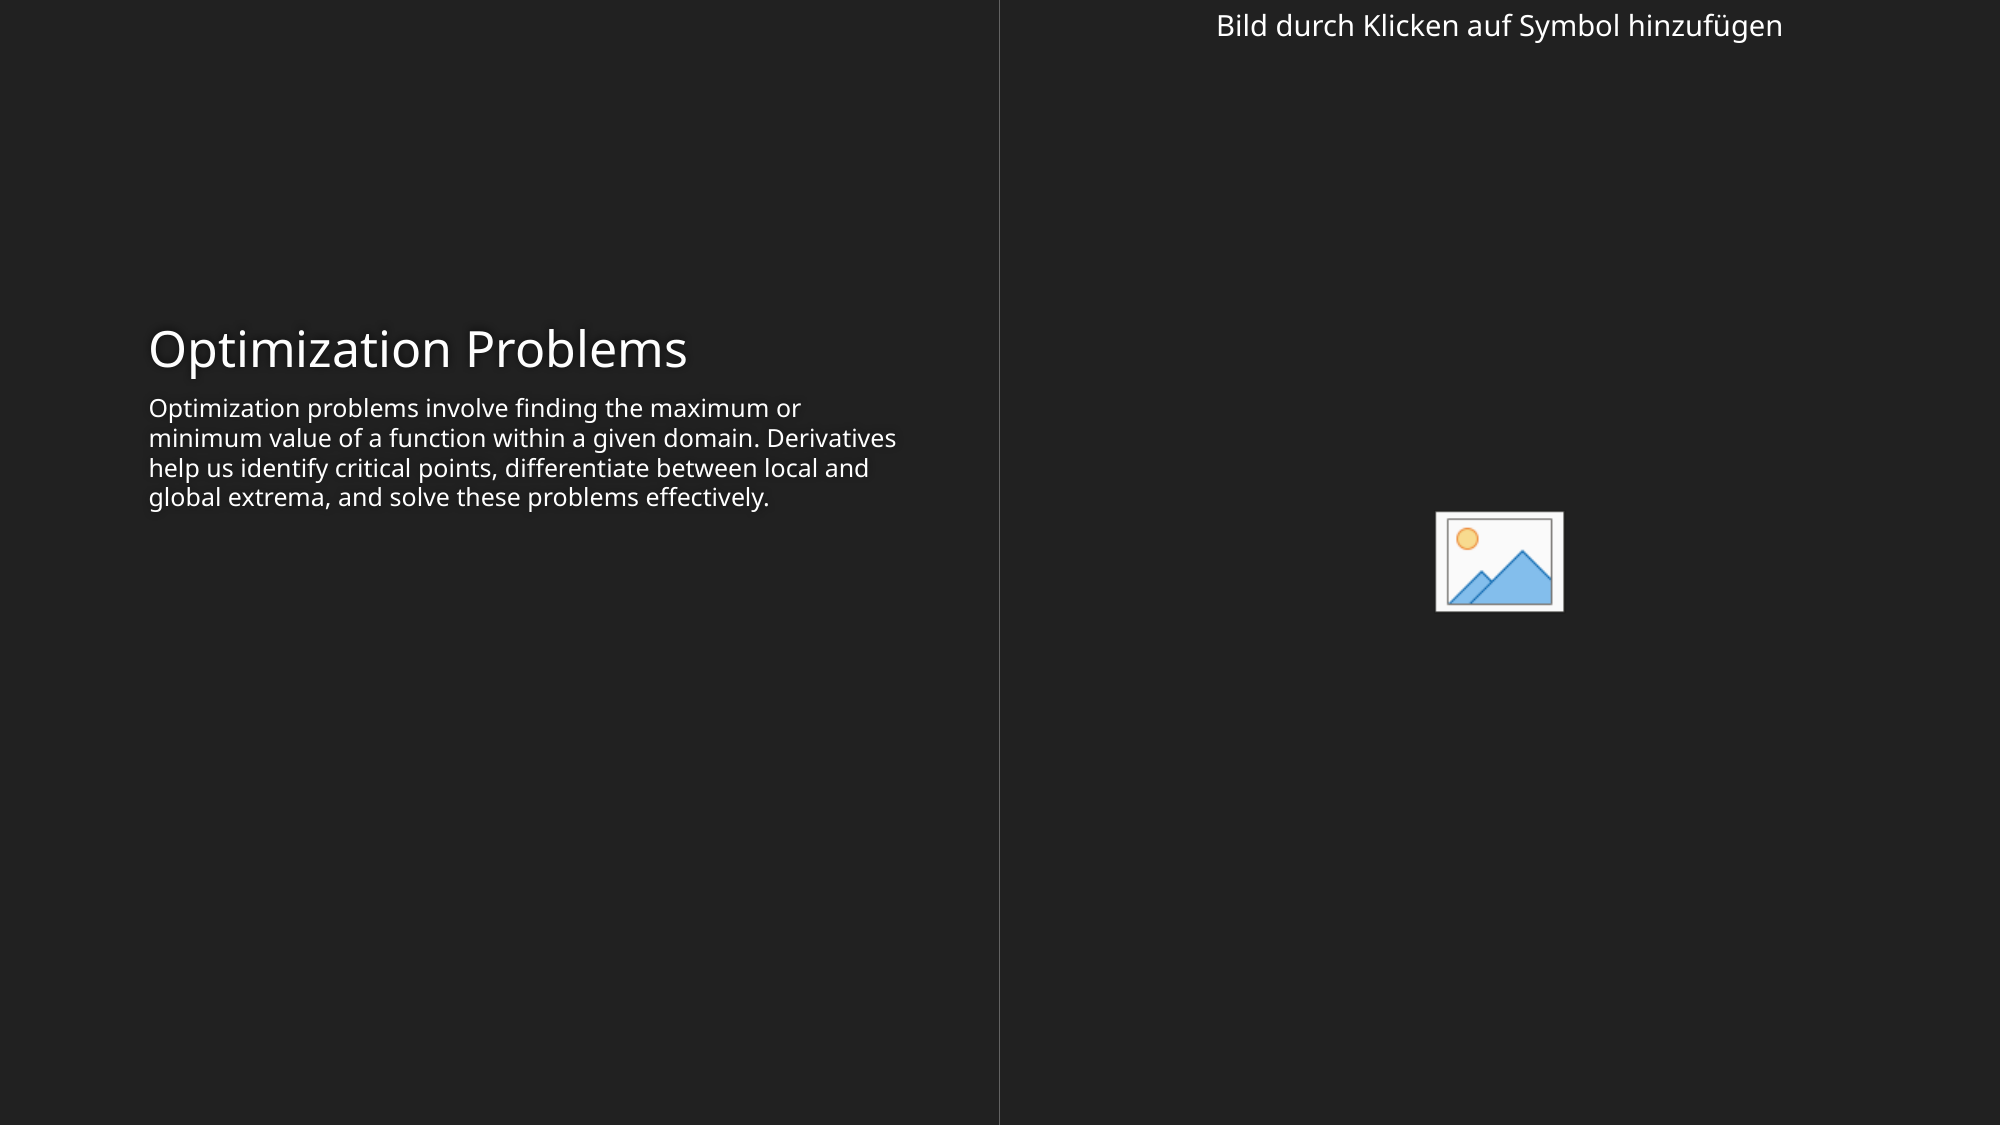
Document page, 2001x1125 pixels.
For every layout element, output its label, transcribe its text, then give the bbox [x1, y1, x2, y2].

picture [1000, 0, 2000, 1125]
list Optimization problems involve finding the maximum or minimum value of a function within a given domain. Derivatives help us identify critical points, differentiate between local and global extrema, and solve these problems effectively. [133, 384, 930, 962]
title Optimization Problems [133, 119, 930, 379]
